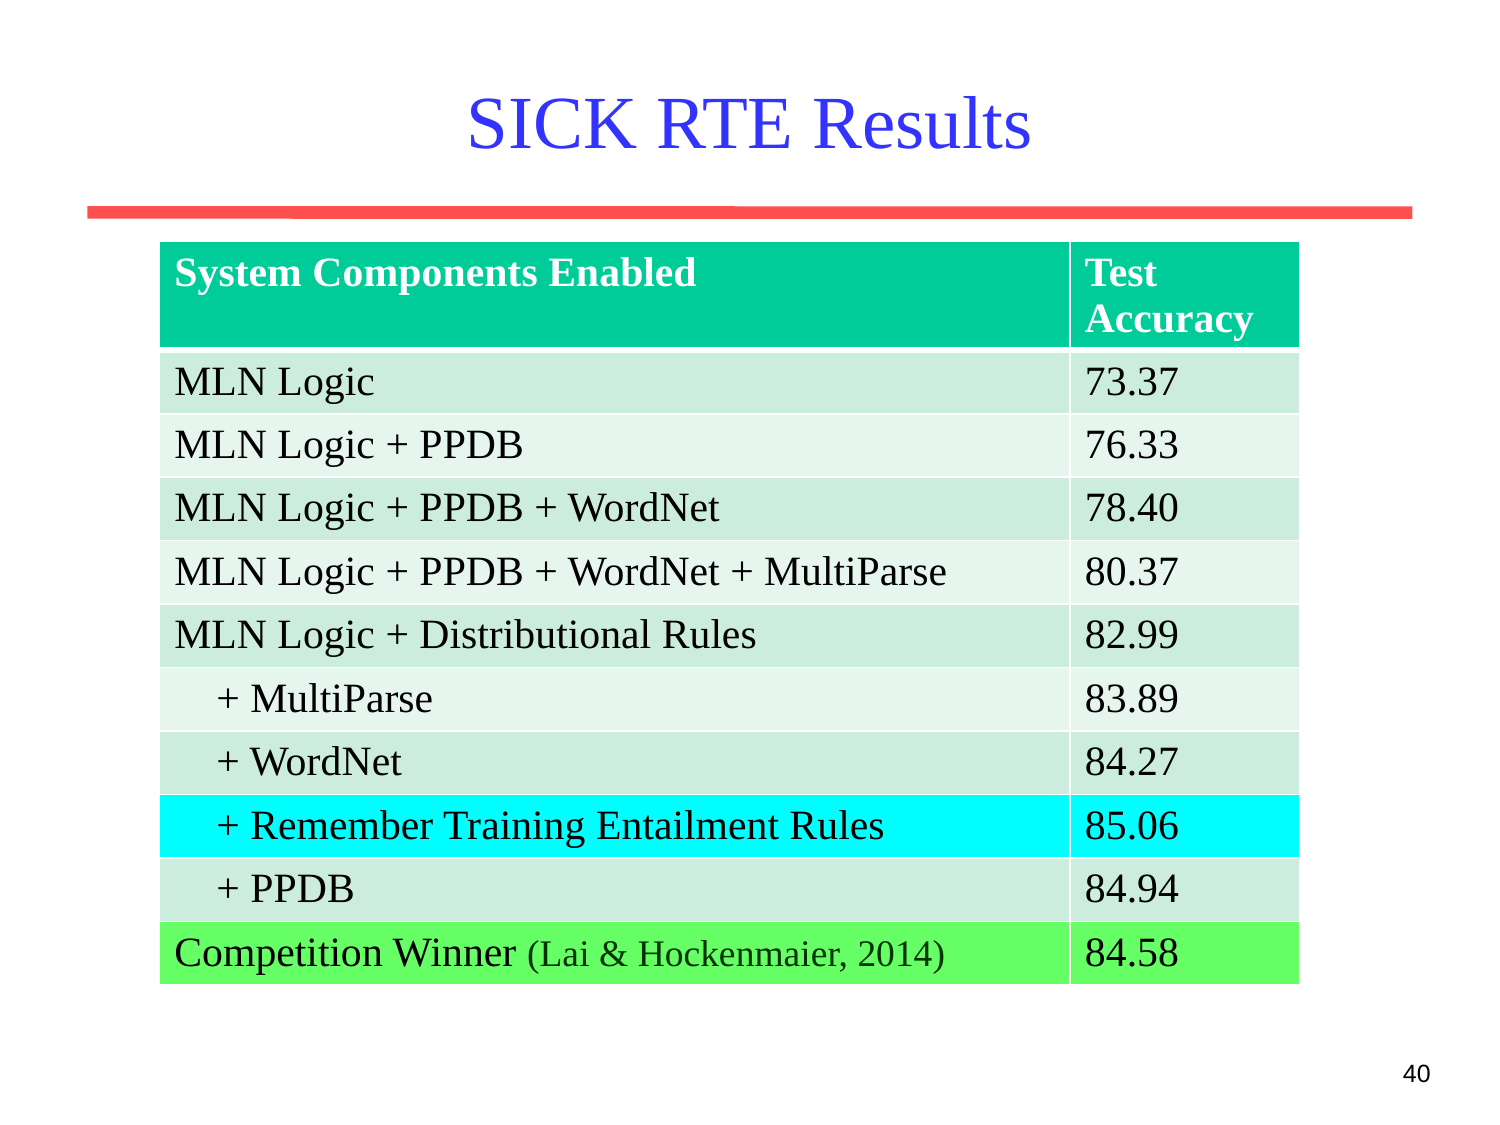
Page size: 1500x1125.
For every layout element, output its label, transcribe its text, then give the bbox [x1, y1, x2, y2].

table_header Test Accuracy [1071, 242, 1299, 347]
slide_number 40 [1133, 1049, 1447, 1125]
table_cell 84.27 [1071, 732, 1299, 794]
table_cell MLN Logic + Distributional Rules [160, 605, 1069, 667]
table_cell 84.94 [1071, 859, 1299, 921]
table_cell 85.06 [1071, 795, 1299, 857]
table_cell + PPDB [160, 859, 1069, 921]
table_cell + MultiParse [160, 668, 1069, 730]
table_cell + WordNet [160, 732, 1069, 794]
table_header System Components Enabled [160, 242, 1069, 347]
title SICK RTE Results [112, 37, 1388, 201]
table_cell MLN Logic [160, 353, 1069, 413]
table_cell Competition Winner (Lai & Hockenmaier, 2014) [160, 922, 1069, 984]
table_cell 76.33 [1071, 415, 1299, 476]
table_cell 78.40 [1071, 478, 1299, 540]
table_cell + Remember Training Entailment Rules [160, 795, 1069, 857]
table_cell 82.99 [1071, 605, 1299, 667]
table_cell MLN Logic + PPDB + WordNet [160, 478, 1069, 540]
table_cell 80.37 [1071, 541, 1299, 603]
table_cell 84.58 [1071, 922, 1299, 984]
table_cell MLN Logic + PPDB + WordNet + MultiParse [160, 541, 1069, 603]
table_cell MLN Logic + PPDB [160, 415, 1069, 476]
table_cell 83.89 [1071, 668, 1299, 730]
table_cell 73.37 [1071, 353, 1299, 413]
